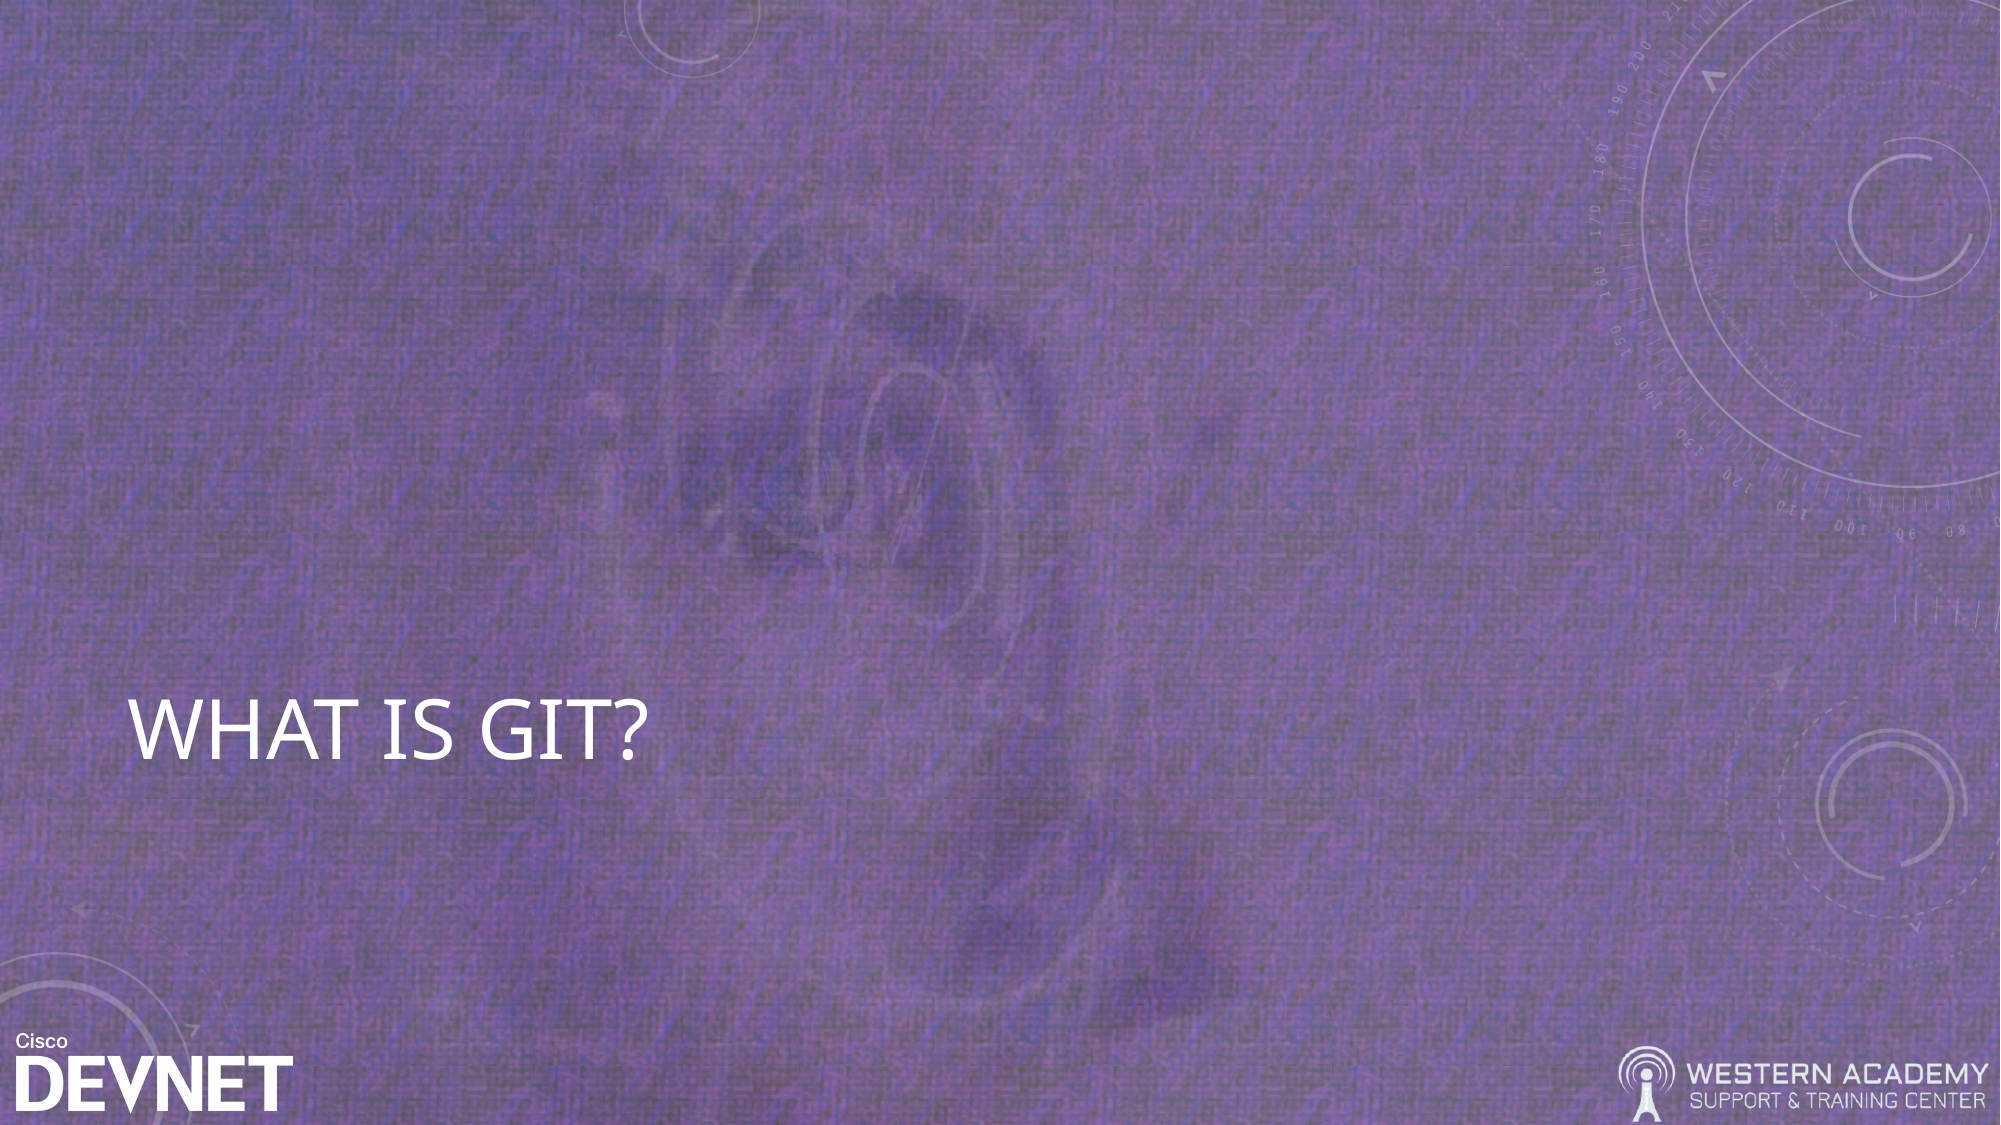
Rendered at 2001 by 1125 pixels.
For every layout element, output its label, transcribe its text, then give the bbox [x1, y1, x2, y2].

title What is git? [112, 542, 1775, 784]
picture [0, 0, 2000, 1125]
